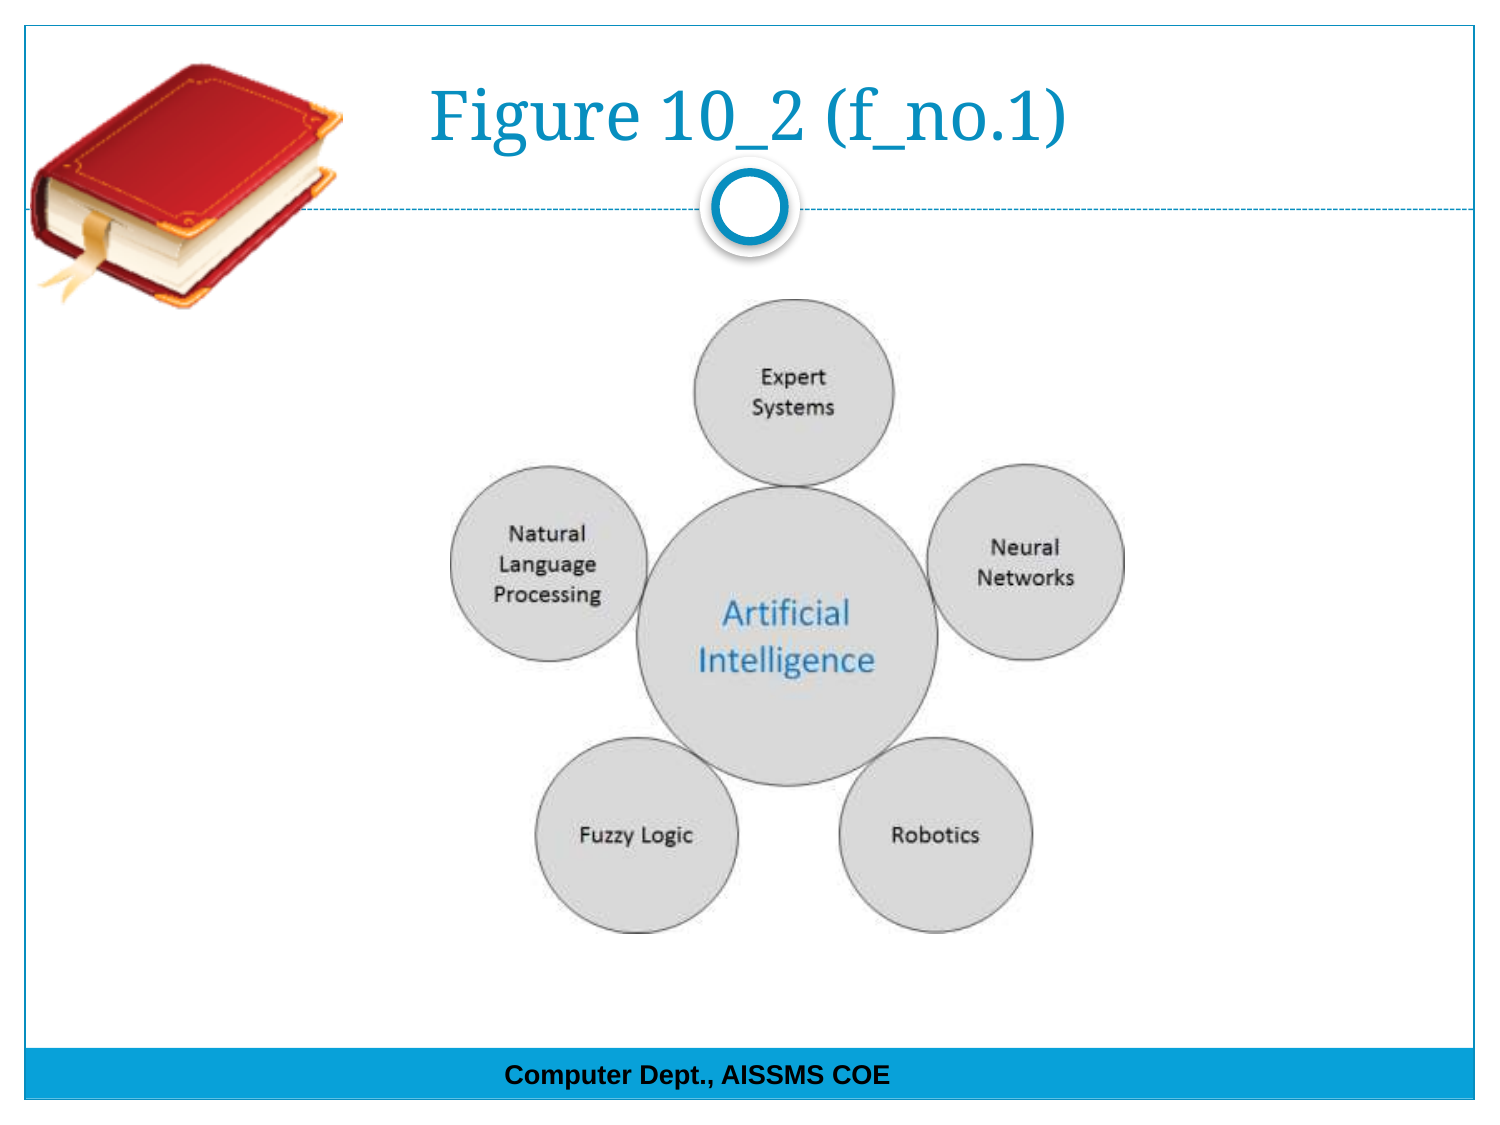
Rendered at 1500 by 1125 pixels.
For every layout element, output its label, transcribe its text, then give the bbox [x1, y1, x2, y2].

text_box Computer Dept., AISSMS COE [489, 989, 906, 1098]
title Figure 10_2 (f_no.1) [348, 37, 1450, 162]
picture [29, 29, 343, 343]
picture [449, 299, 1126, 934]
